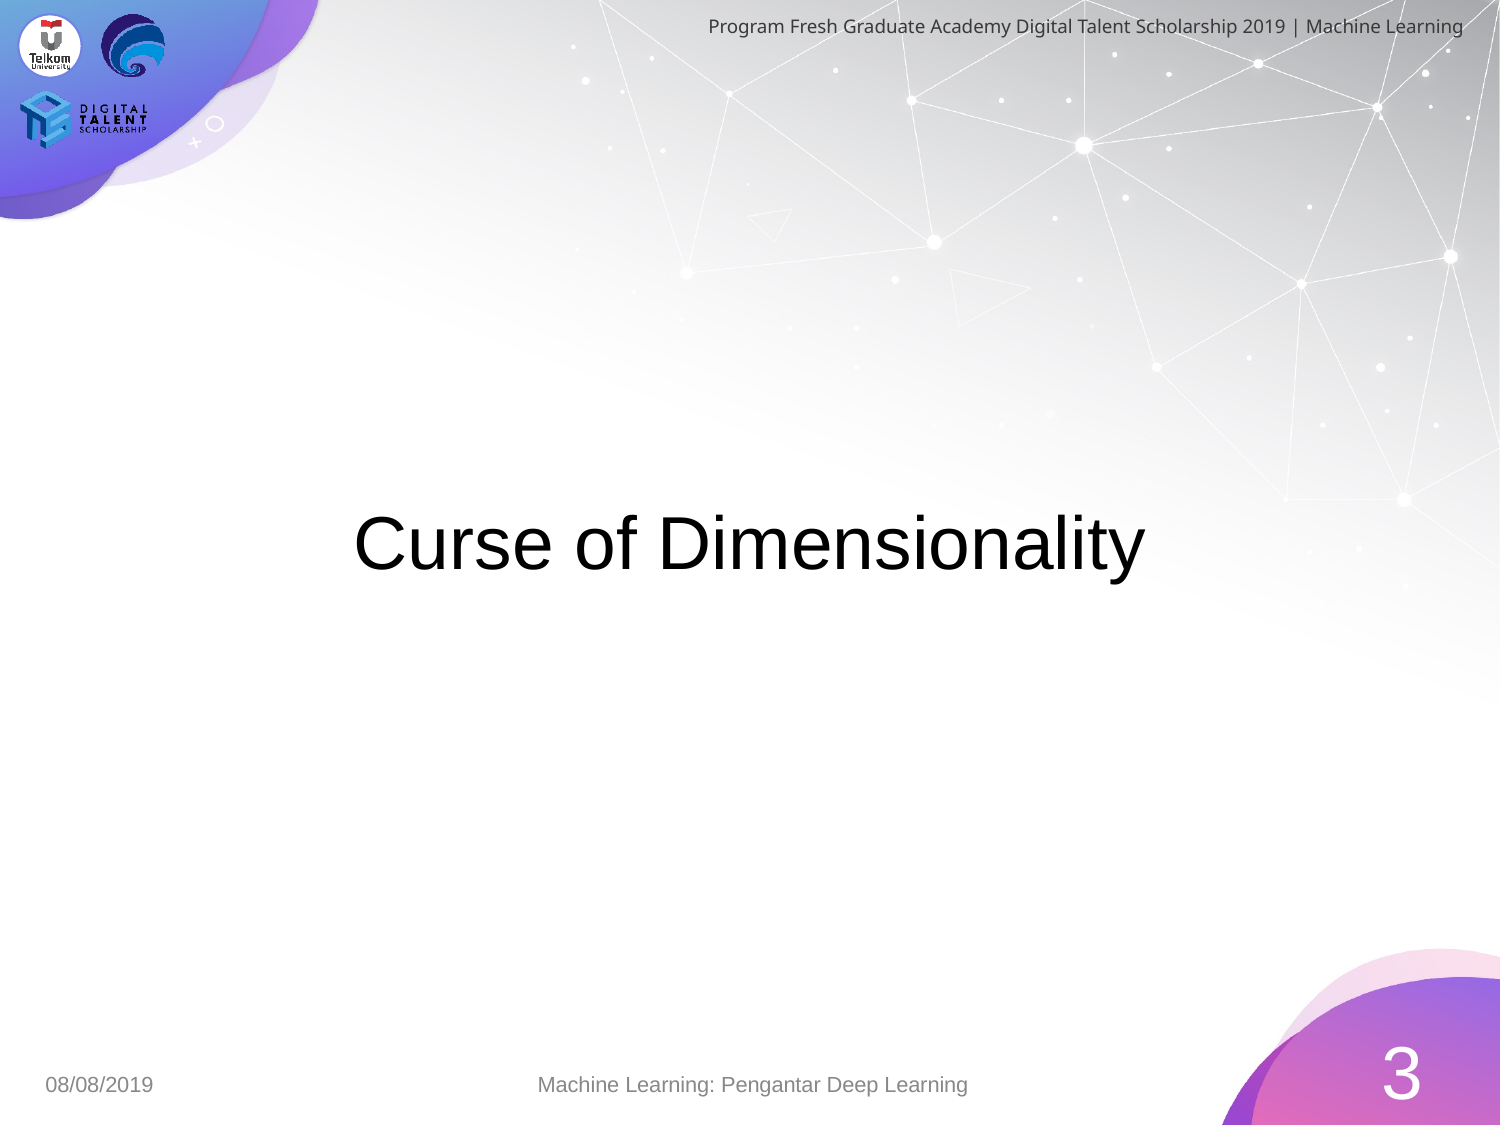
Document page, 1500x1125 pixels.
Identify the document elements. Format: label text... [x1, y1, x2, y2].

footer Machine Learning: Pengantar Deep Learning [386, 1053, 1121, 1114]
slide_number ‹#› [1327, 1025, 1477, 1115]
title Curse of Dimensionality [67, 492, 1433, 598]
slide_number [30, 1053, 272, 1114]
picture [0, 0, 1500, 1125]
